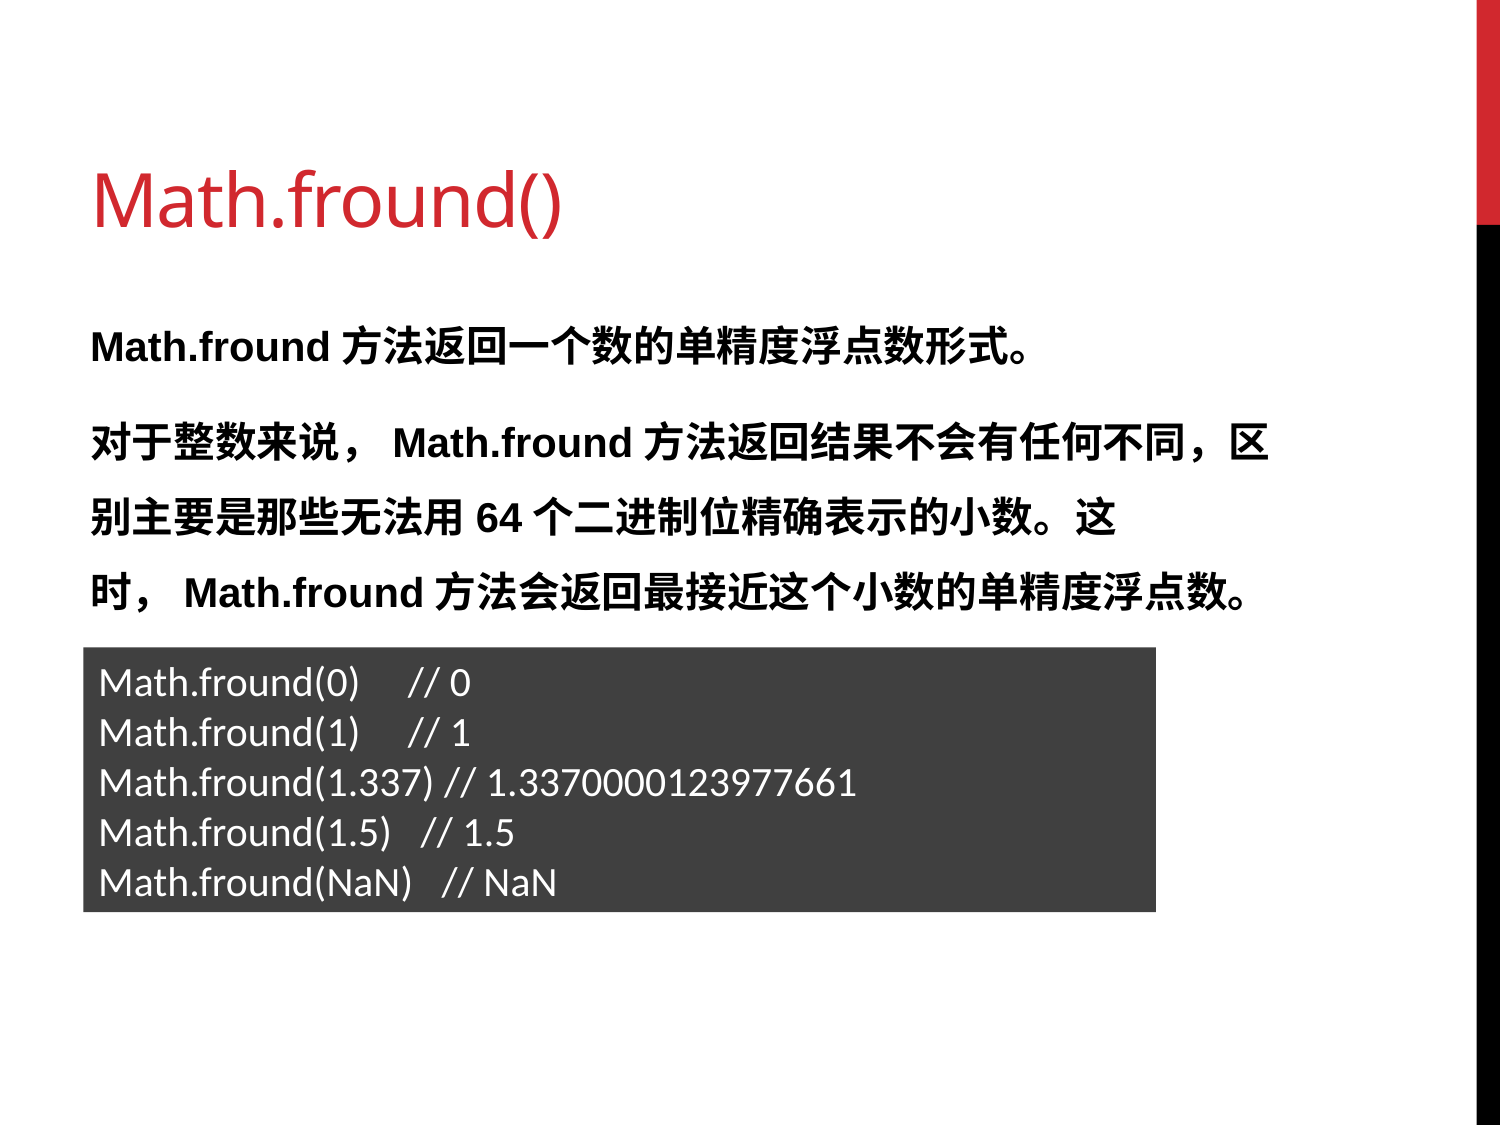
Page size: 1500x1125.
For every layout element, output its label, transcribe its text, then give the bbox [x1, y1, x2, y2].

list Math.fround方法返回一个数的单精度浮点数形式。 对于整数来说，Math.fround方法返回结果不会有任何不同，区别主要是那些无法用64个二进制位精确表示的小数。这时，Math.fround方法会返回最接近这个小数的单精度浮点数。 [75, 287, 1325, 1005]
title Math.fround() [75, 25, 1025, 250]
text_box Math.fround(0) // 0 Math.fround(1) // 1 Math.fround(1.337) // 1.3370000123977661 Math.fround(1.5) // 1.5 Math.fround(NaN) // NaN [83, 647, 1156, 913]
